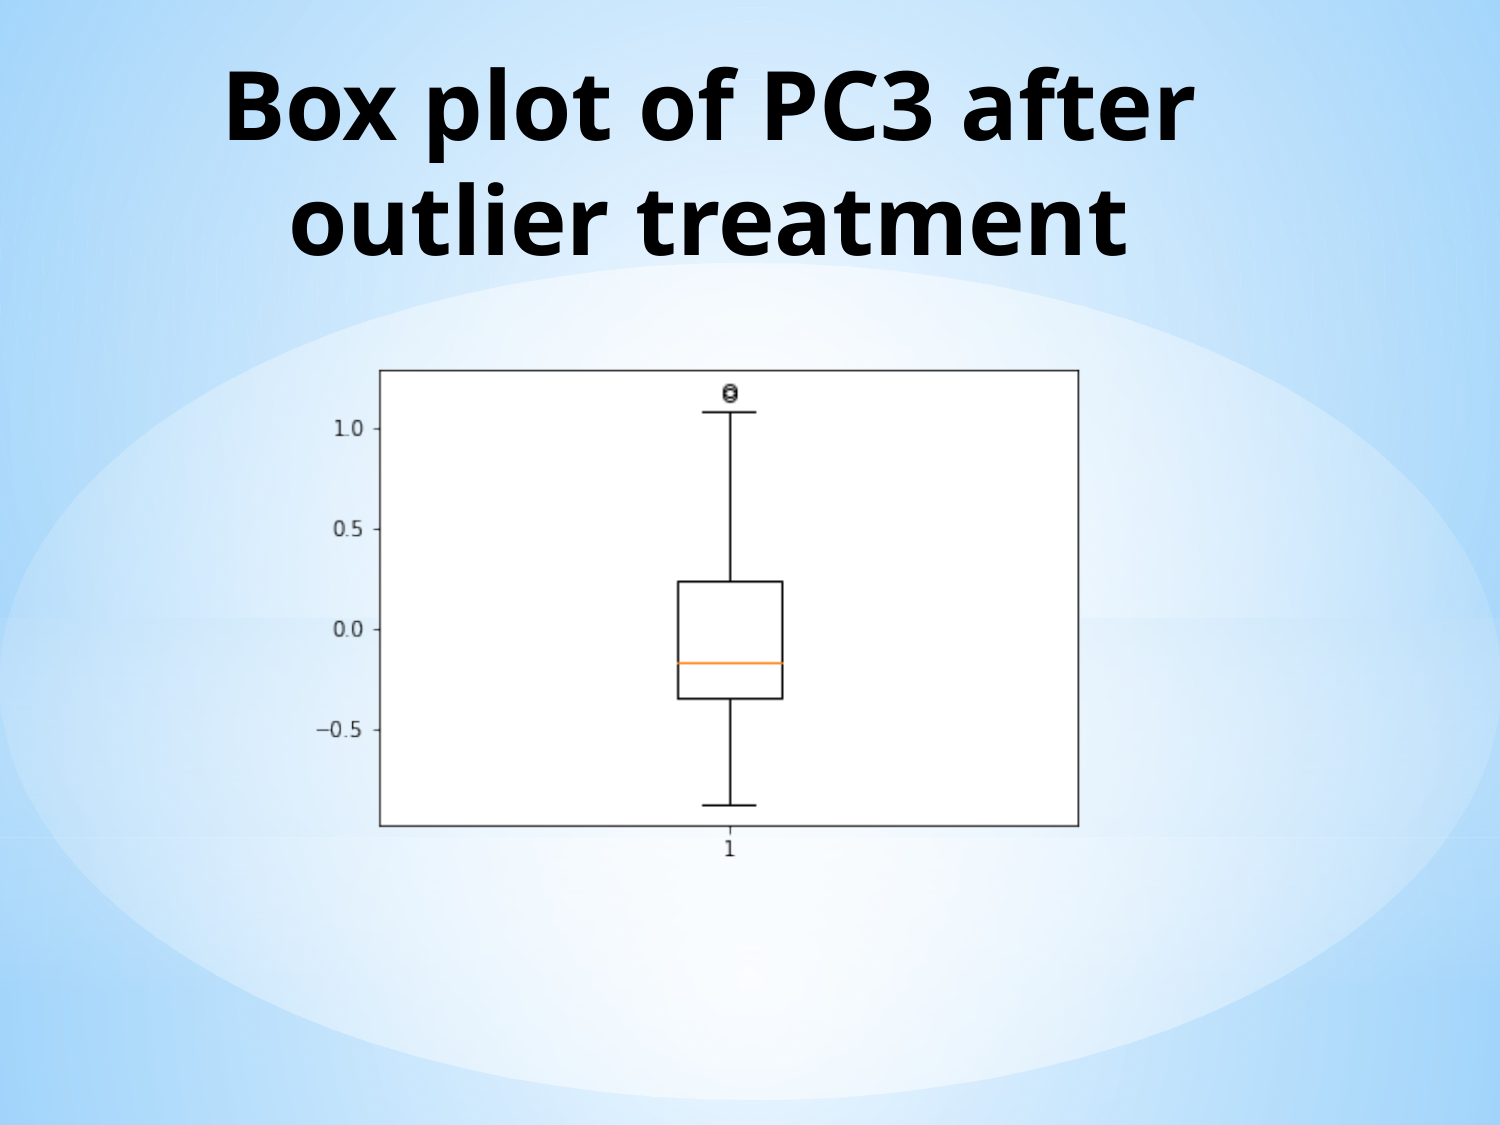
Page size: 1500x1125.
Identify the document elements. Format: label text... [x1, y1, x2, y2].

title Box plot of PC3 after outlier treatment [174, 37, 1244, 225]
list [299, 349, 1099, 876]
